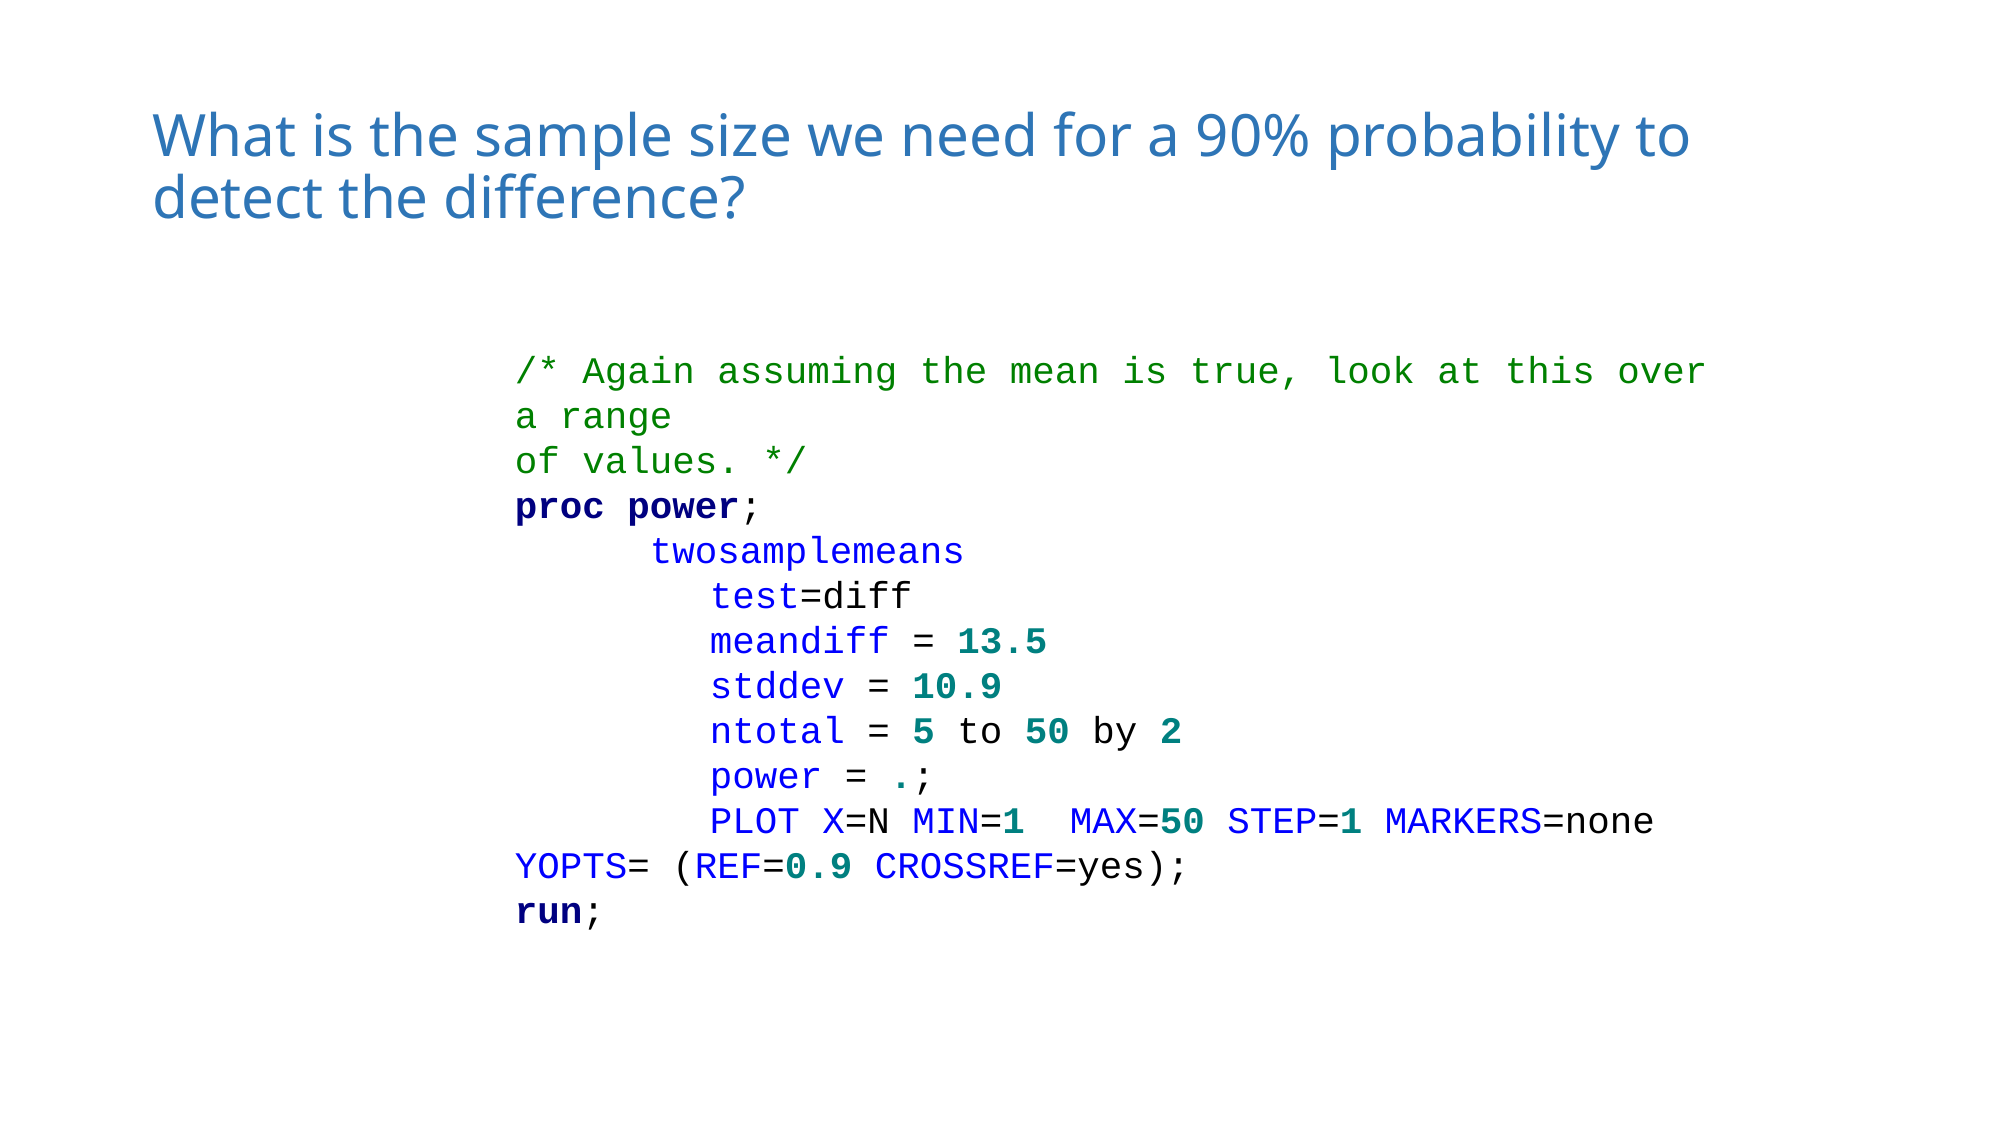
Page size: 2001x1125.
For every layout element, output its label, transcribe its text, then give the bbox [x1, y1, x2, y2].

title What is the sample size we need for a 90% probability to detect the difference? [137, 59, 1863, 278]
text_box /* Again assuming the mean is true, look at this over a range of values. */ proc power; twosamplemeans test=diff meandiff = 13.5 stddev = 10.9 ntotal = 5 to 50 by 2 power = .; PLOT X=N MIN=1 MAX=50 STEP=1 MARKERS=none YOPTS= (REF=0.9 CROSSREF=yes); run; [500, 338, 1737, 939]
